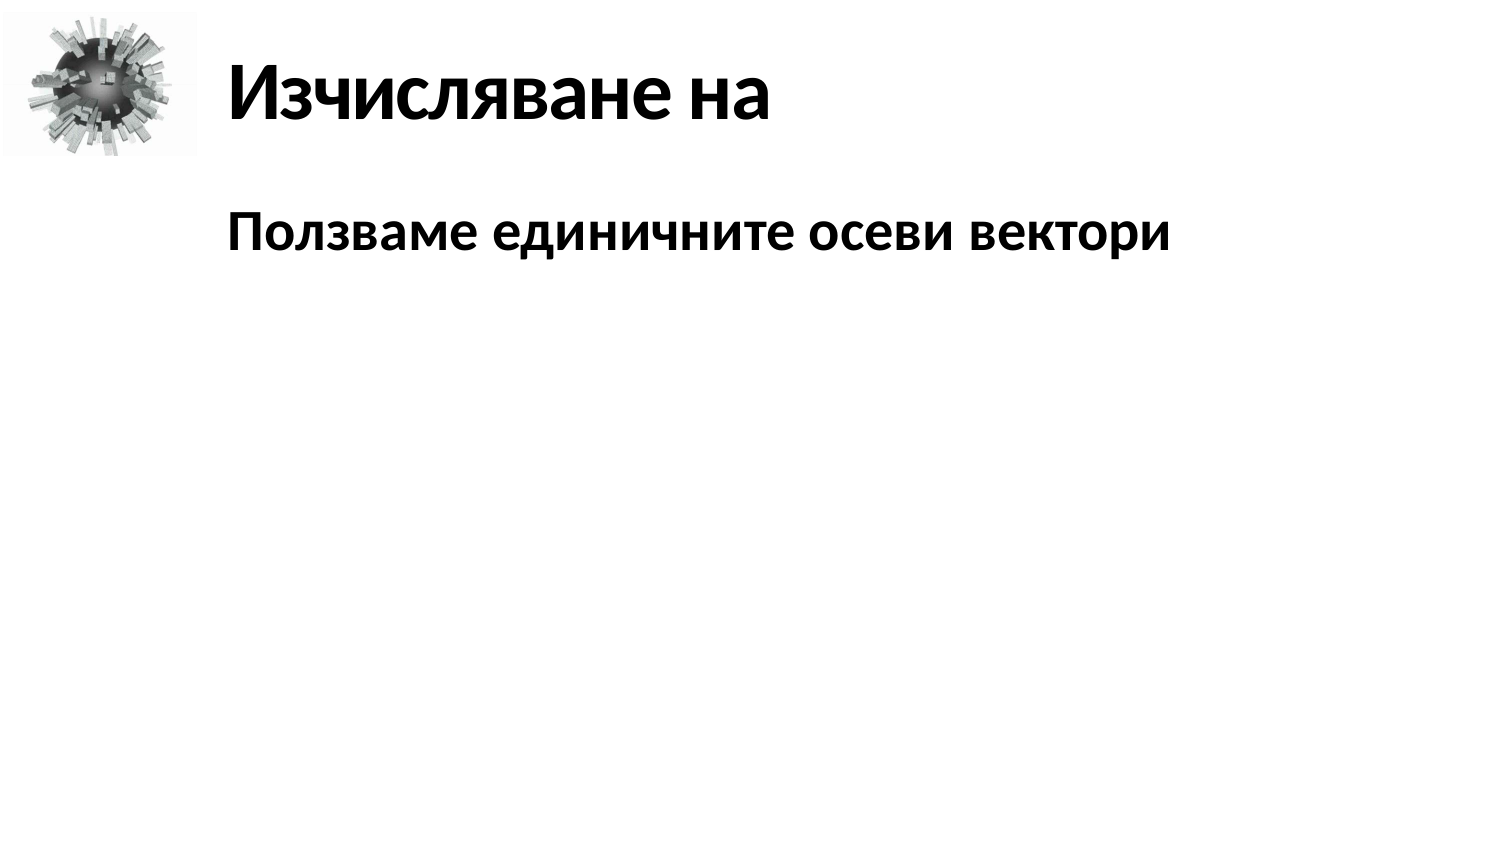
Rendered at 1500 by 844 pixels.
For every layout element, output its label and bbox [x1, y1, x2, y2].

picture [3, 12, 197, 156]
